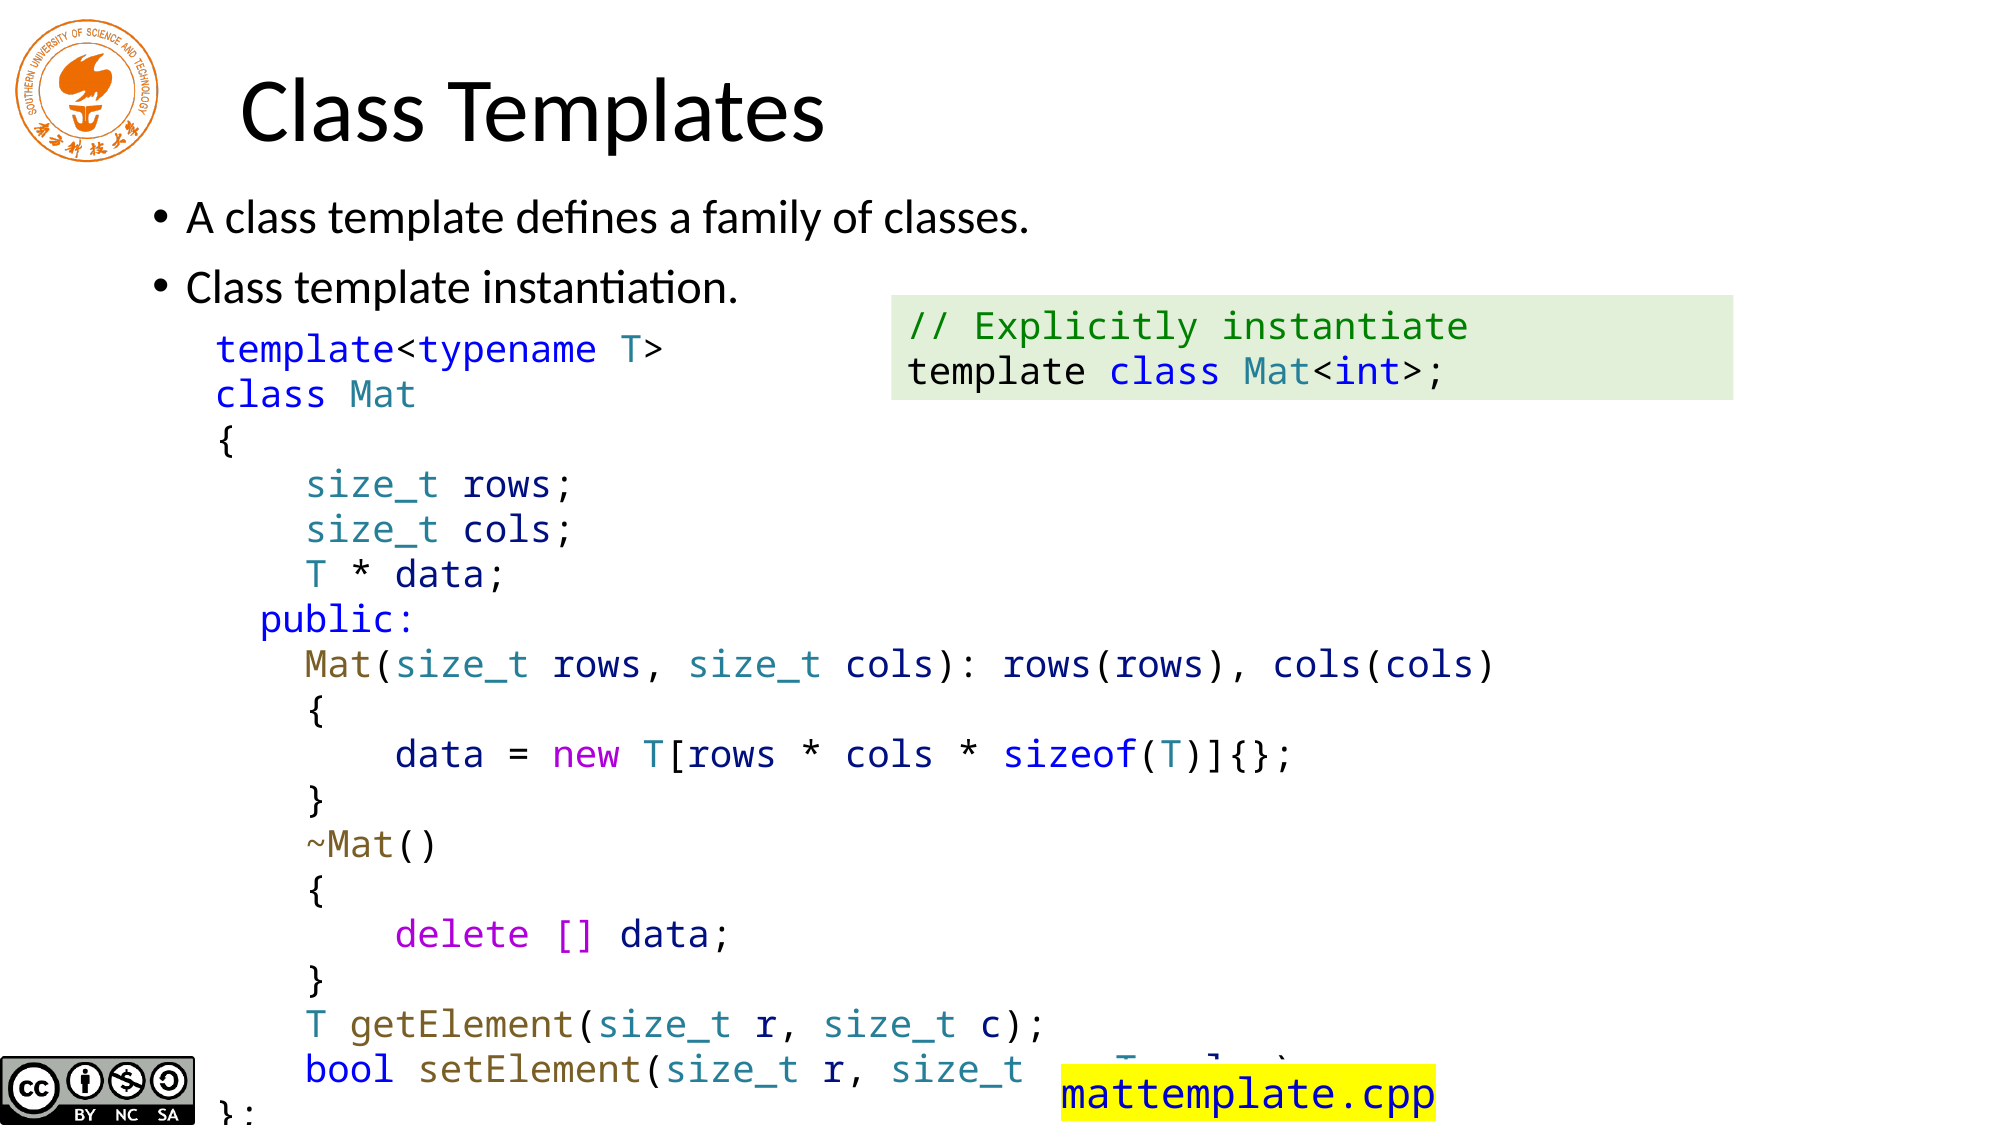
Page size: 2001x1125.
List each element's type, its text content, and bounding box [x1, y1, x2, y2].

title Class Templates [225, 43, 1951, 181]
text_box template<typename T> class Mat { size_t rows; size_t cols; T * data; public: Mat(size_t rows, size_t cols): rows(rows), cols(cols) { data = new T[rows * cols * sizeof(T)]{}; } ~Mat() { delete [] data; } T getElement(size_t r, size_t c); bool setElement(size_t r, size_t c, T value); }; [200, 317, 1583, 1125]
text_box // Explicitly instantiate template class Mat<int>; [891, 295, 1734, 400]
picture [0, 1056, 195, 1125]
list A class template defines a family of classes. Class template instantiation. [137, 184, 1951, 322]
picture [10, 0, 170, 166]
text_box mattemplate.cpp [1046, 1059, 1451, 1125]
